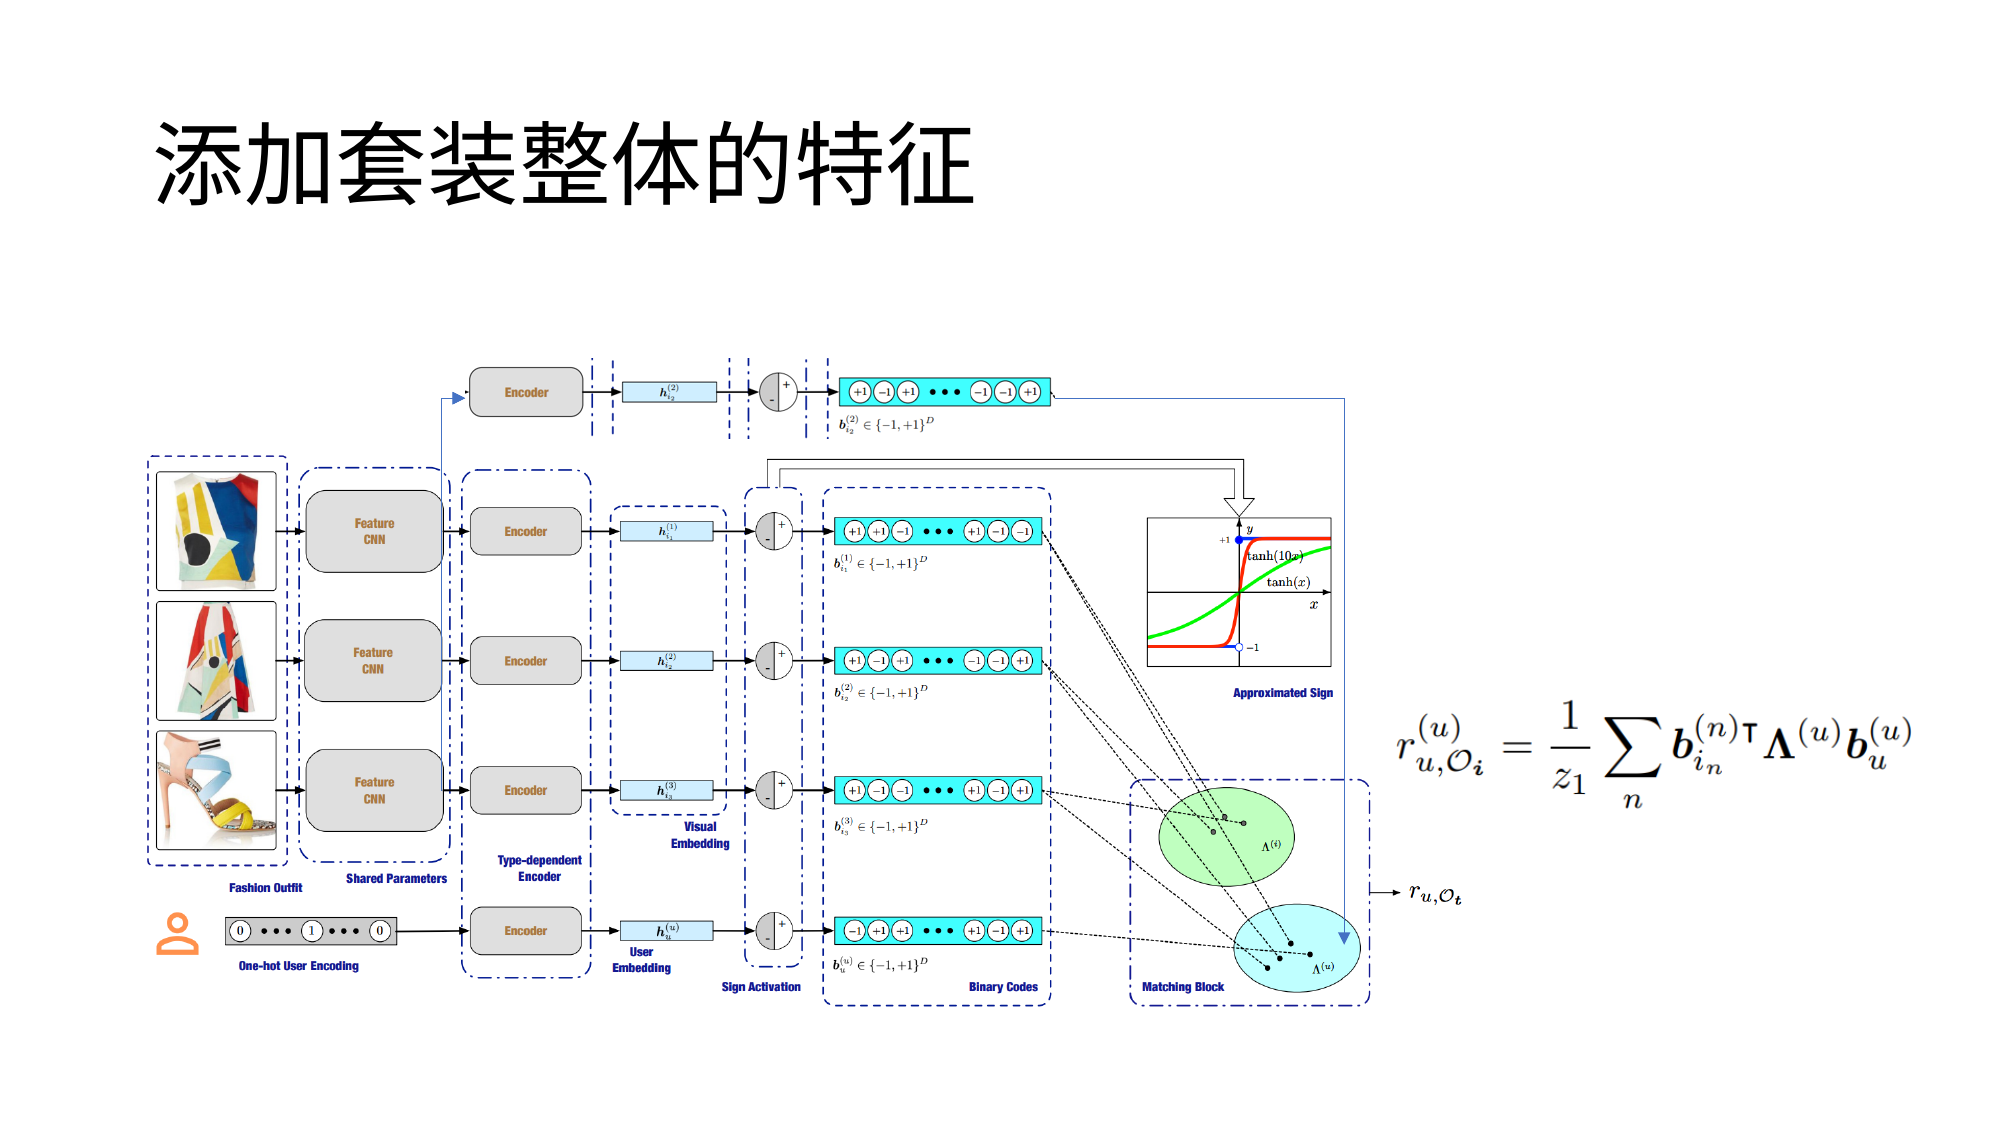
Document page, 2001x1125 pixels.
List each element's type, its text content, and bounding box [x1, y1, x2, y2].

picture [464, 358, 1055, 439]
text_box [322, 516, 584, 541]
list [137, 448, 1476, 1017]
title 添加套装整体的特征 [137, 59, 1863, 278]
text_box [1054, 398, 1345, 945]
picture [1392, 693, 1915, 813]
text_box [387, 452, 519, 476]
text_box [256, 582, 650, 607]
